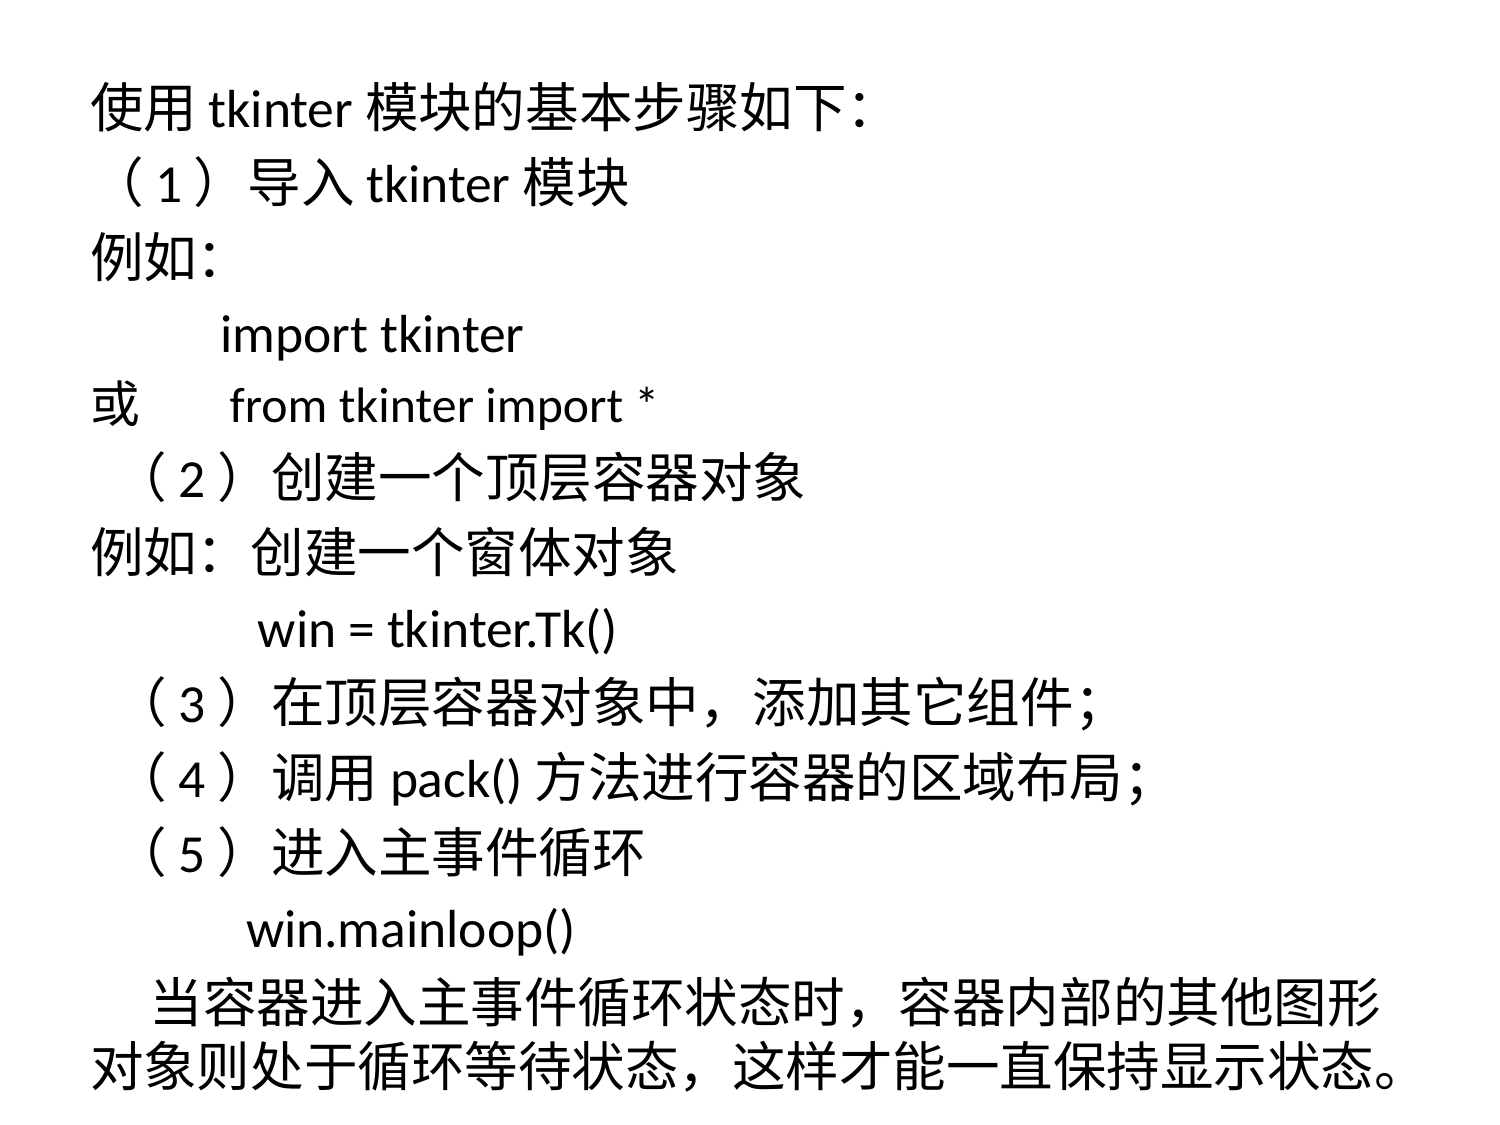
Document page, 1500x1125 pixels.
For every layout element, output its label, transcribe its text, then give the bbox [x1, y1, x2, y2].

list 使用tkinter模块的基本步骤如下： （1）导入tkinter模块 例如： import tkinter 或 from tkinter import * （2）创建一个顶层容器对象 例如：创建一个窗体对象 win = tkinter.Tk() （3）在顶层容器对象中，添加其它组件； （4）调用pack()方法进行容器的区域布局； （5）进入主事件循环 win.mainloop() 当容器进入主事件循环状态时，容器内部的其他图形对象则处于循环等待状态，这样才能一直保持显示状态。 [75, 66, 1425, 1106]
